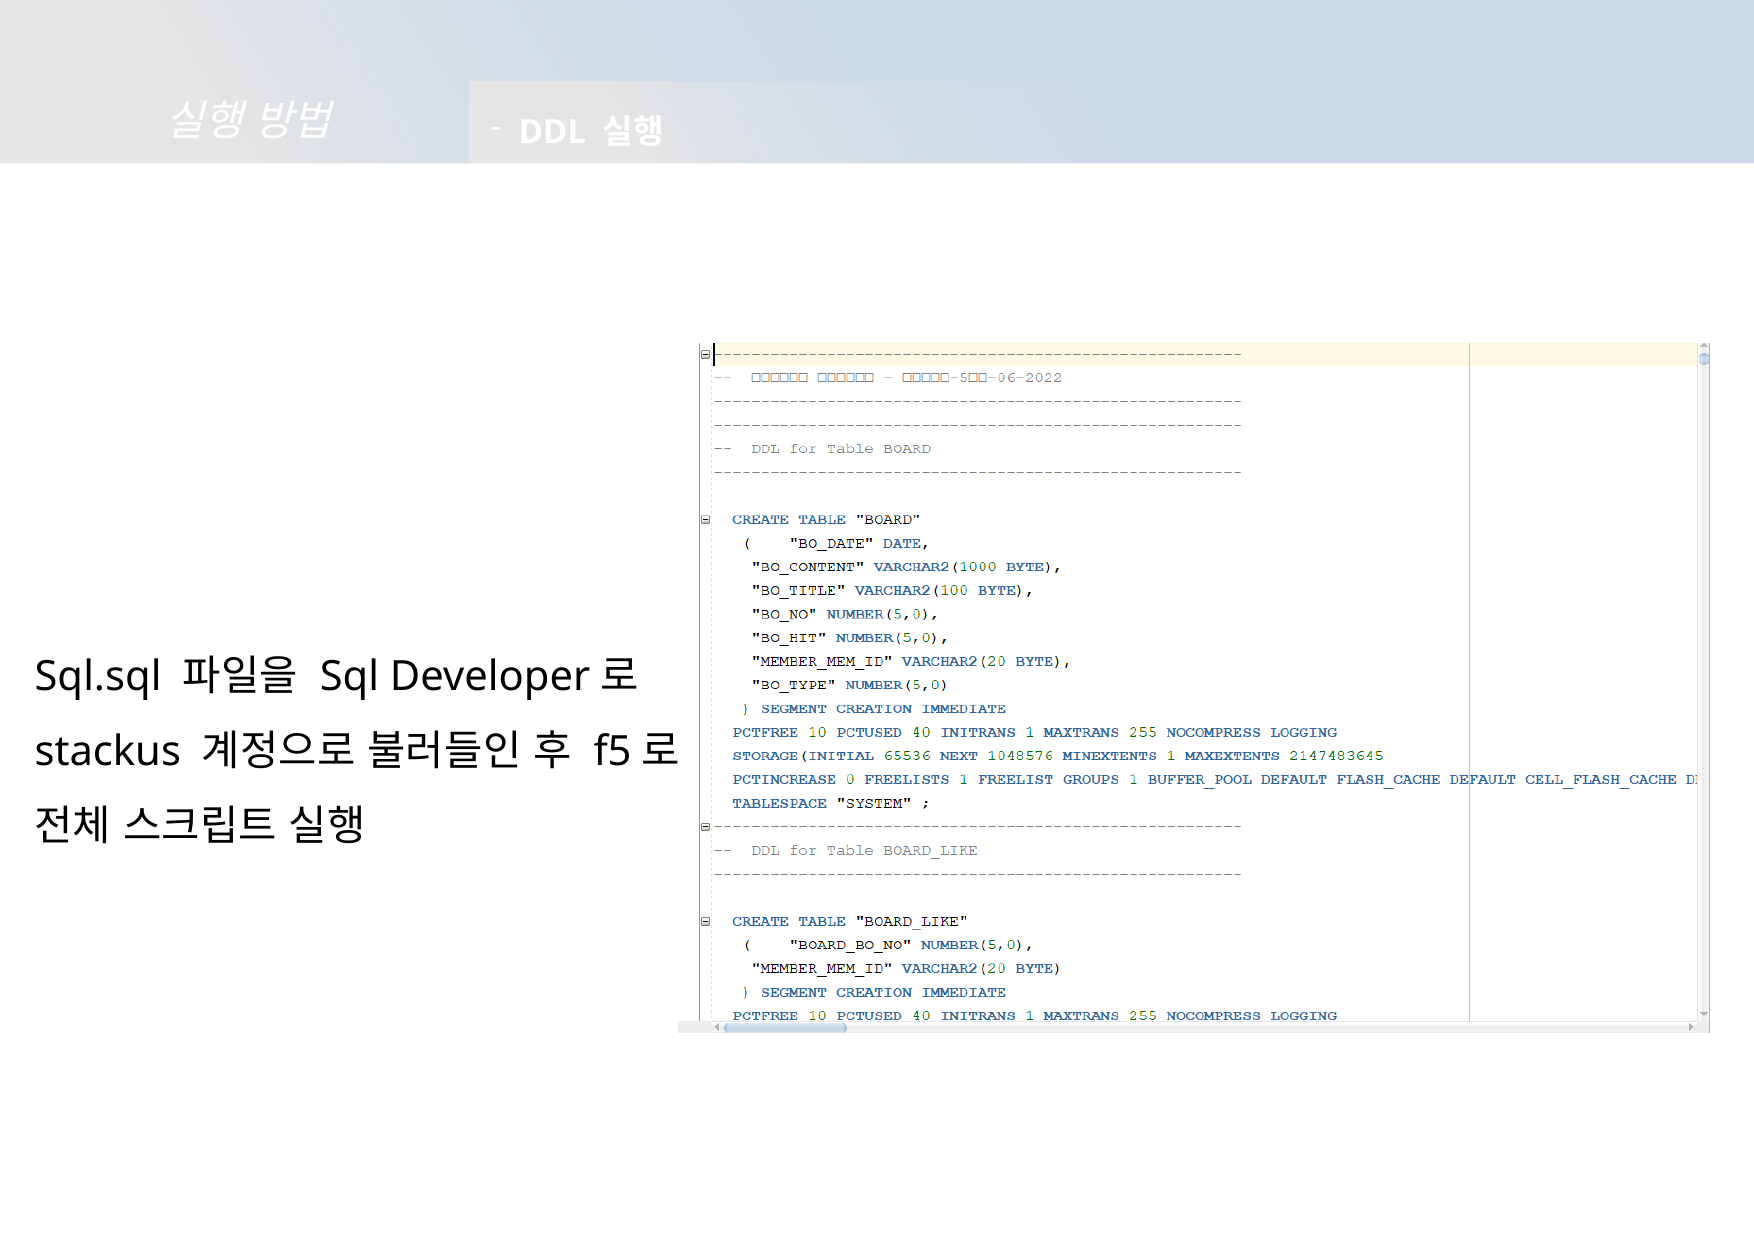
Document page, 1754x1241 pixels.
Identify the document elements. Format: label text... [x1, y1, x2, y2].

text_box 실행 방법 [151, 85, 347, 151]
picture [0, 0, 1754, 1241]
text_box Sql.sql 파일을 Sql Developer로 stackus 계정으로 불러들인 후 f5로 전체 스크립트 실행 [19, 616, 677, 857]
text_box DDL 실행 [475, 82, 679, 158]
